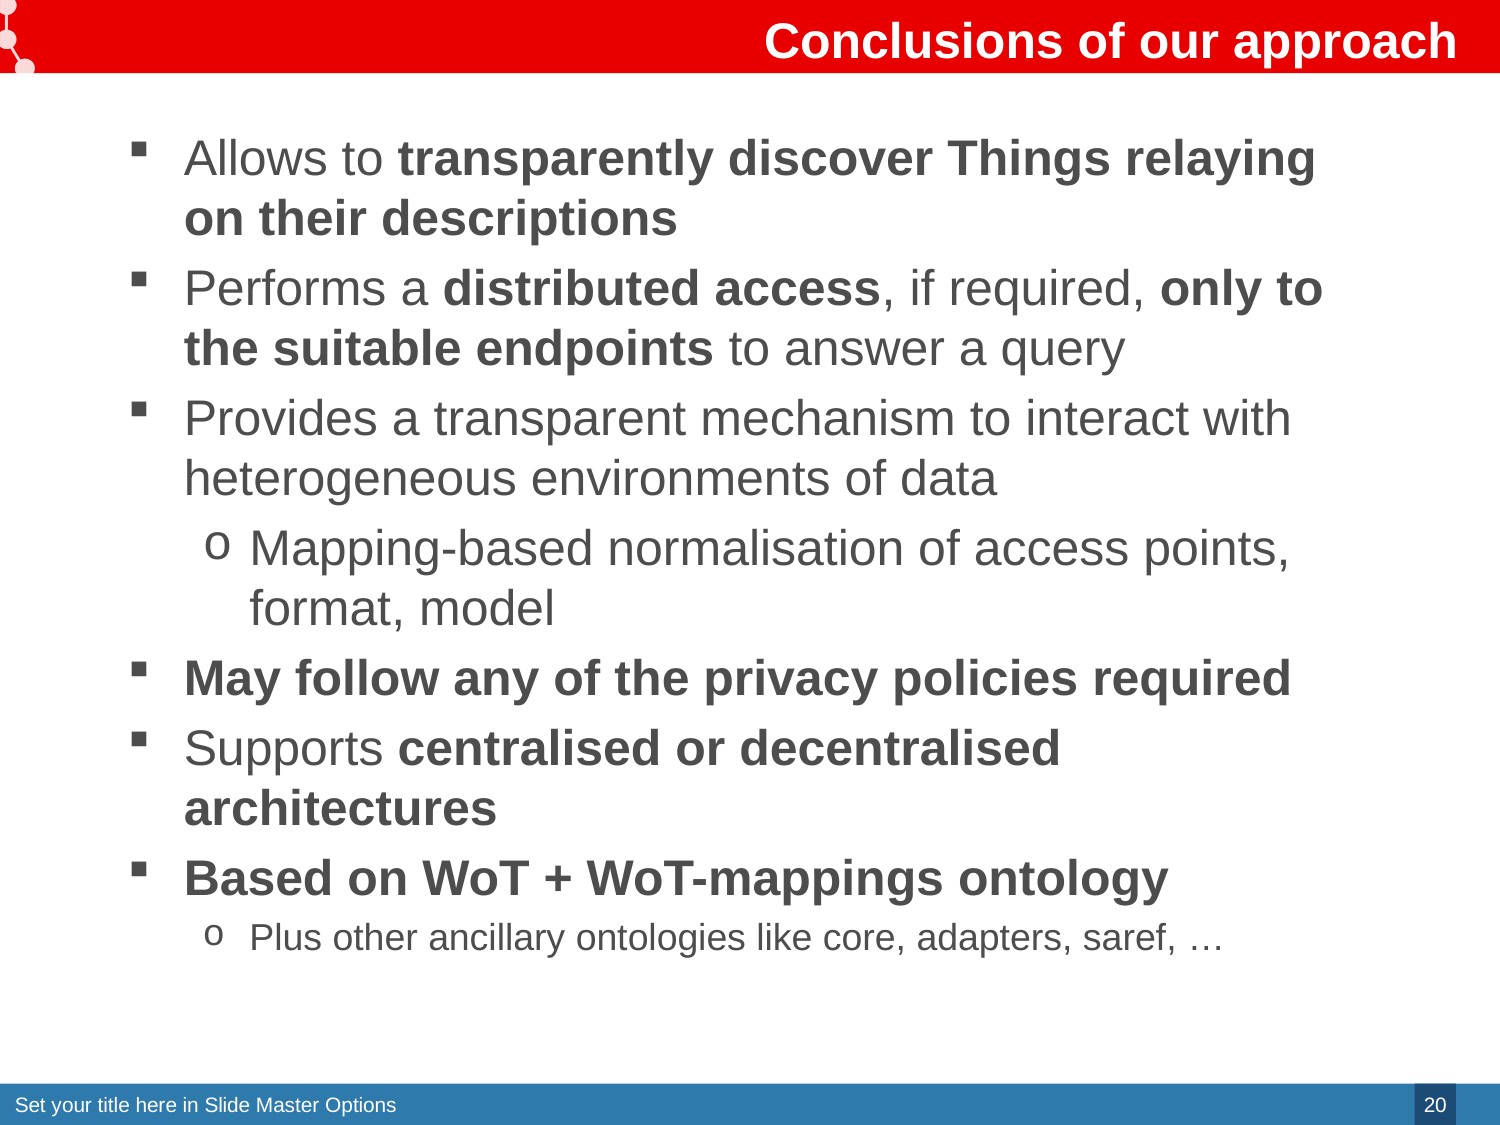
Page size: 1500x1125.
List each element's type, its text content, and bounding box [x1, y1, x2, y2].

slide_number 20 [1414, 1083, 1457, 1125]
title Conclusions of our approach [212, 13, 1488, 64]
list Allows to transparently discover Things relaying on their descriptions Performs a distributed access, if required, only to the suitable endpoints to answer a query Provides a transparent mechanism to interact with heterogeneous environments of data Mapping-based normalisation of access points, format, model May follow any of the privacy policies required Supports centralised or decentralised architectures Based on WoT + WoT-mappings ontology Plus other ancillary ontologies like core, adapters, saref, … [112, 118, 1388, 1038]
